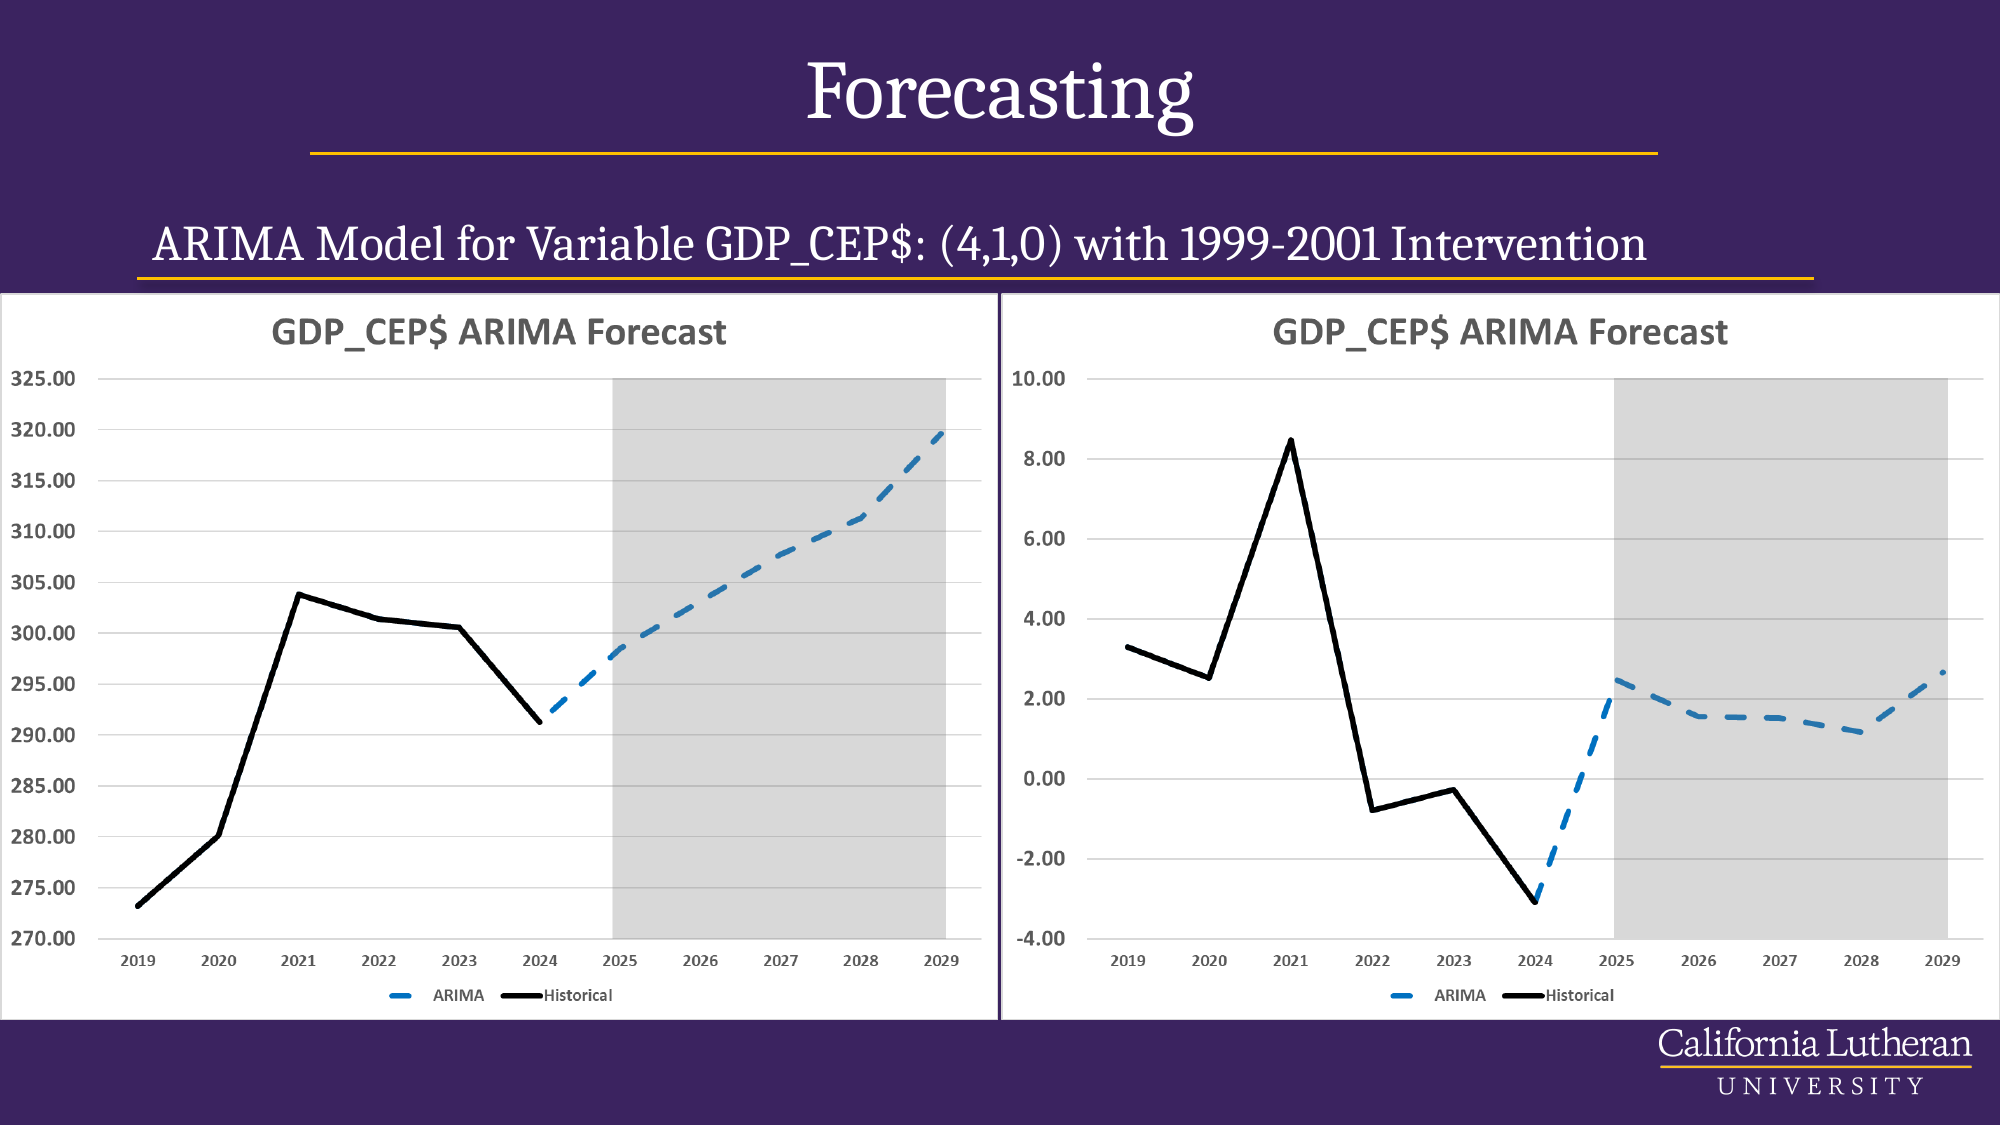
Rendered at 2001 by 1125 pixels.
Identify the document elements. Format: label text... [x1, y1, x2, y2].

text_box ARIMA Model for Variable GDP_CEP$: (4,1,0) with 1999-2001 Intervention [137, 203, 1863, 278]
picture [1001, 293, 2000, 1123]
title Forecasting [137, 29, 1863, 154]
picture [0, 293, 998, 1020]
